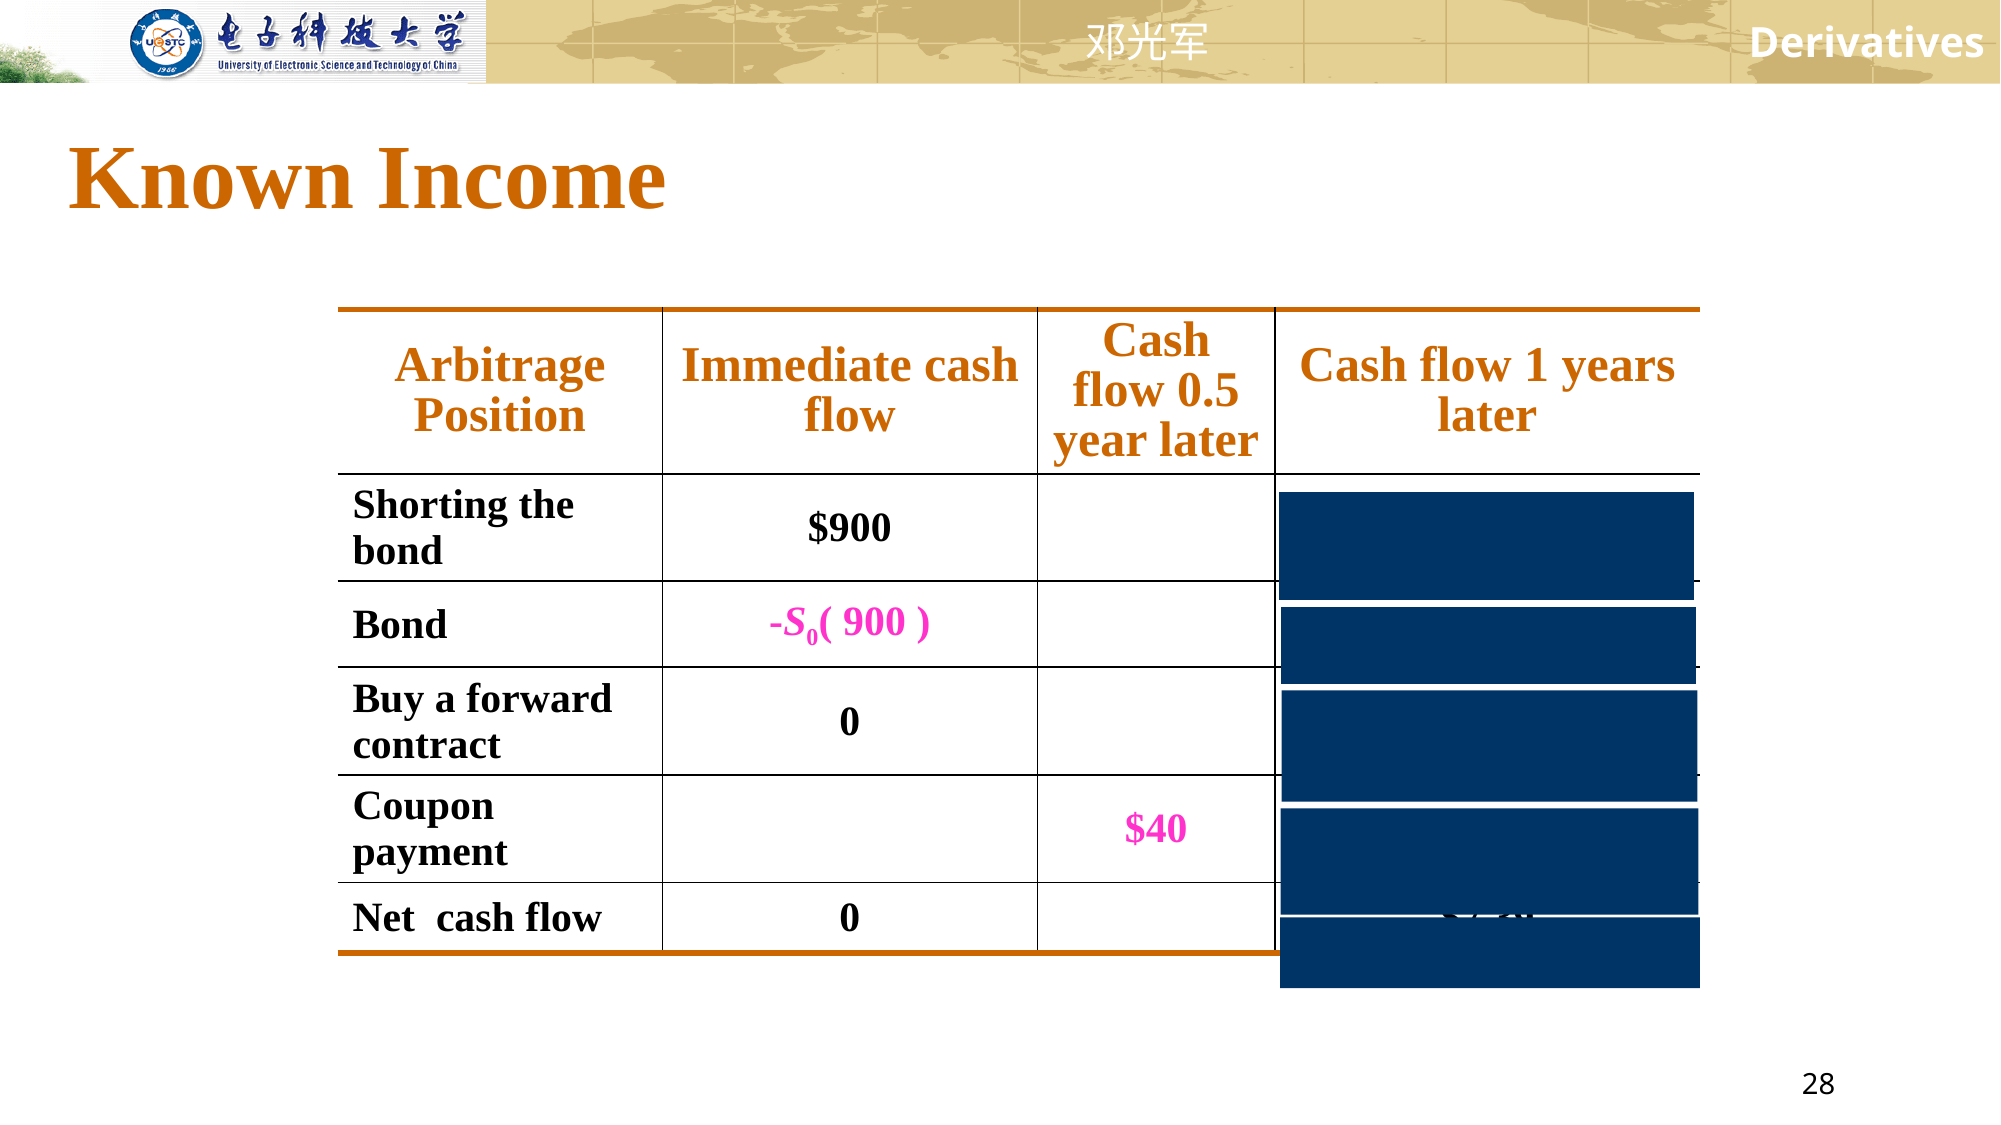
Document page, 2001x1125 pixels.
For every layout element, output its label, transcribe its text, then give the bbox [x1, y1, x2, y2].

table_header Cash flow 1 years later [1276, 312, 1700, 473]
table_cell S1-$905 [1276, 668, 1700, 774]
text_box [1281, 690, 1698, 802]
table_cell -S0( 900 ) [663, 582, 1037, 666]
table_cell Net cash flow [338, 883, 662, 950]
table_cell [1038, 668, 1274, 774]
table_cell 0 [663, 668, 1037, 774]
table_cell Buy a forward contract [338, 668, 662, 774]
text_box [1280, 808, 1699, 915]
table_cell Bond [338, 582, 662, 666]
text_box [1280, 917, 1700, 989]
table_header Arbitrage Position [338, 312, 662, 473]
table_cell [663, 776, 1037, 882]
picture [0, 0, 486, 83]
table_cell 0 [663, 883, 1037, 950]
text_box [1280, 492, 1694, 599]
table_cell Shorting the bond [338, 475, 662, 580]
table_cell -S1 [1276, 582, 1700, 666]
table_cell $900*e 0.1=$994.65 [1276, 475, 1700, 580]
table_cell $7.39 [1276, 883, 1700, 950]
table_cell [1038, 883, 1274, 950]
table_header Immediate cash flow [663, 312, 1037, 473]
table_cell [1038, 582, 1274, 666]
table_cell [1038, 475, 1274, 580]
table_cell $40 [1038, 776, 1274, 882]
table_header Cash flow 0.5 year later [1038, 312, 1274, 473]
text_box [1281, 608, 1695, 684]
table_cell Coupon payment [338, 776, 662, 882]
table_cell $900 [663, 475, 1037, 580]
table_cell $40+$42.26 [1276, 776, 1700, 882]
title Known Income [53, 78, 1754, 266]
